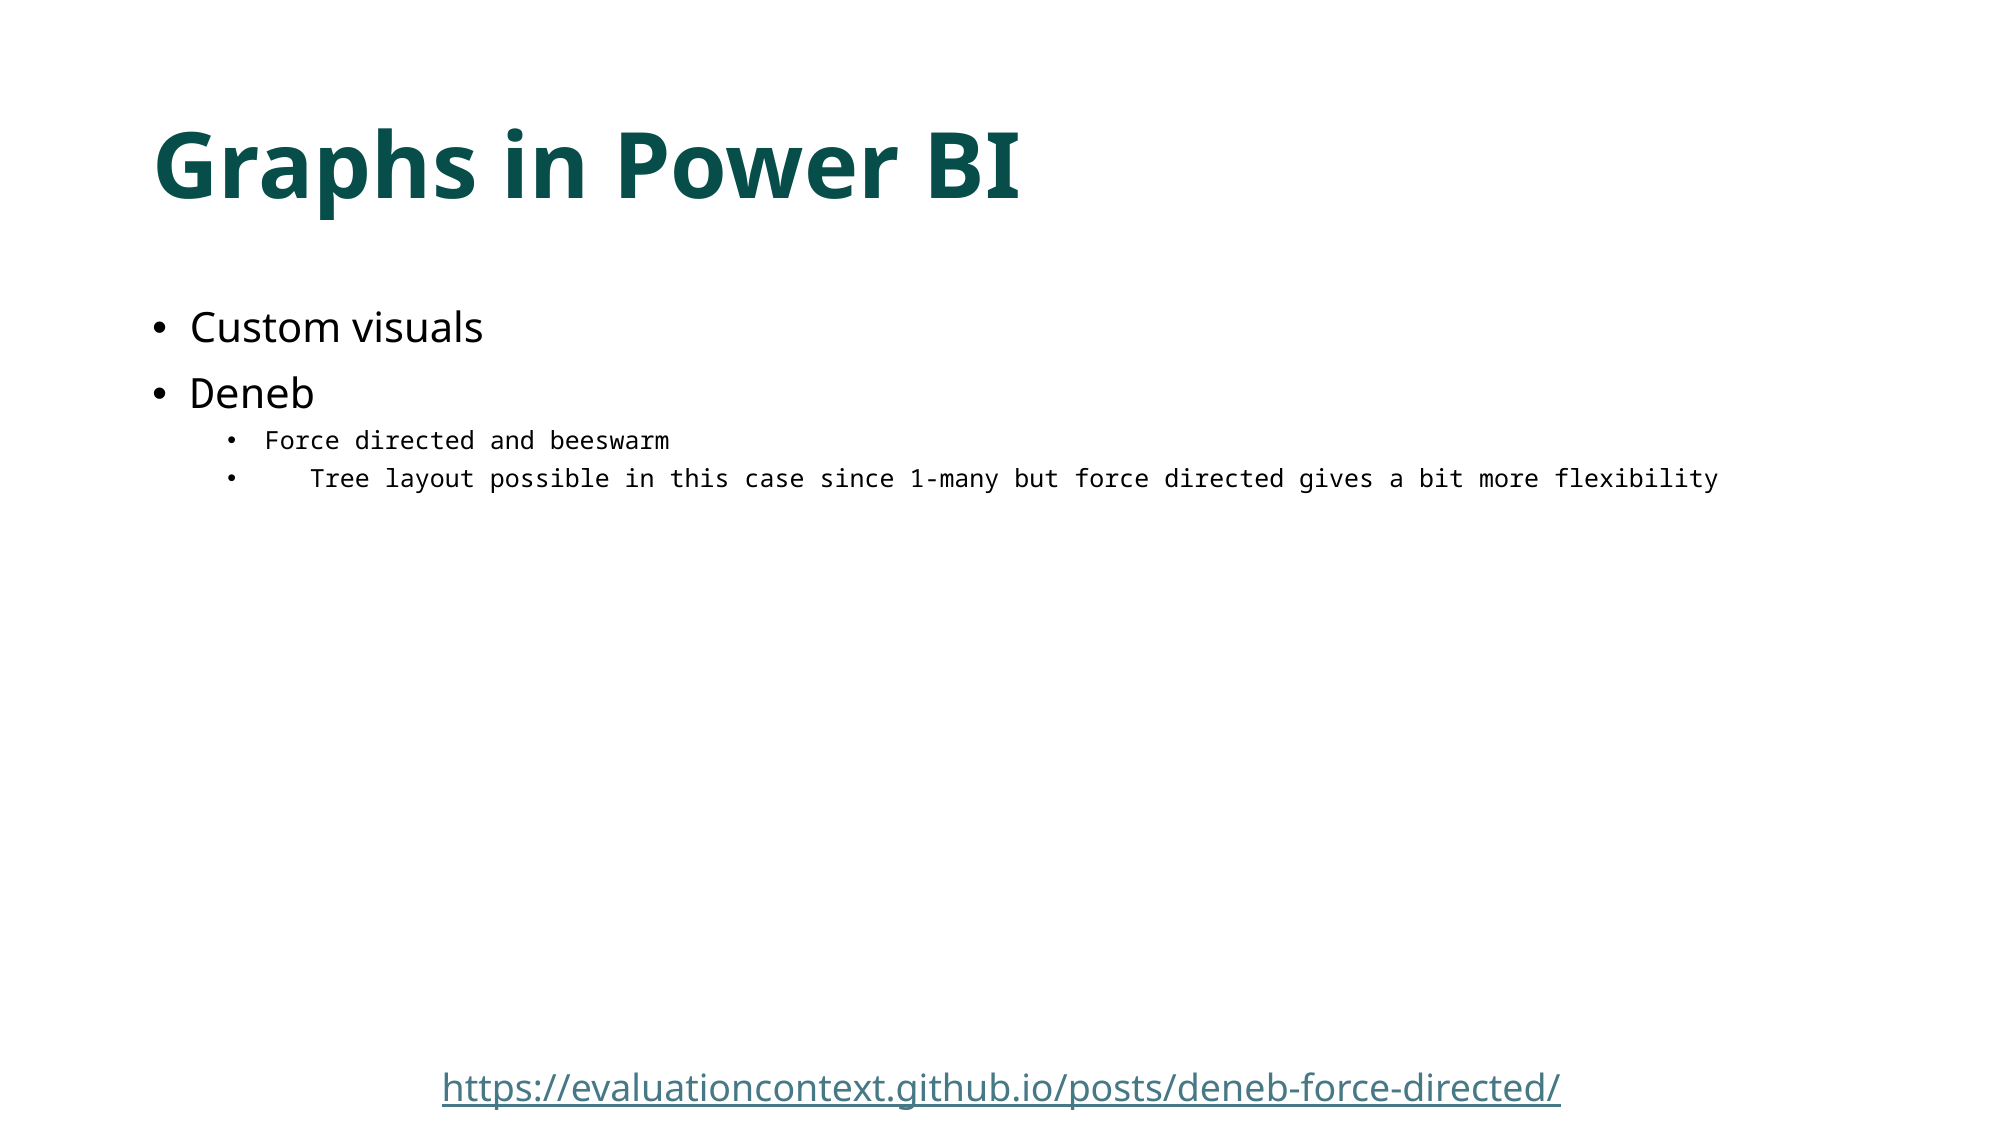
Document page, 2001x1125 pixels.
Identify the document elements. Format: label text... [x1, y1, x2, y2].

list Custom visuals Deneb Force directed and beeswarm Tree layout possible in this case since 1-many but force directed gives a bit more flexibility [137, 299, 1863, 1014]
title Graphs in Power BI [137, 59, 1863, 278]
text_box https://evaluationcontext.github.io/posts/deneb-force-directed/ [31, 1056, 1972, 1122]
